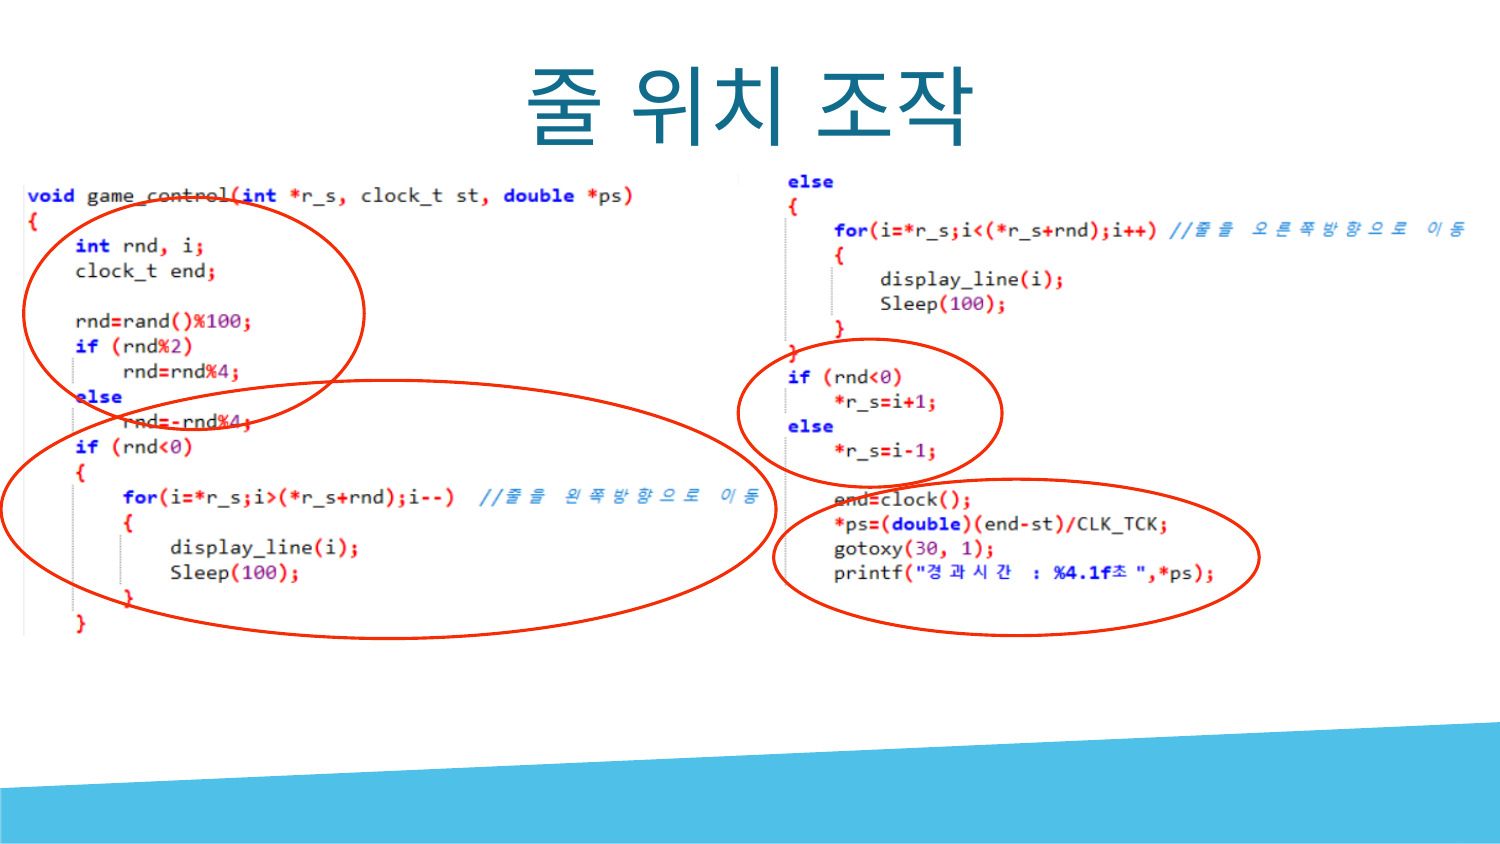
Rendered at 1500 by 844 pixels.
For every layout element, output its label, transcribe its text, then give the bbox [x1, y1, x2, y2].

text_box [0, 468, 18, 551]
picture [0, 0, 1500, 788]
title 줄 위치 조작 [75, 33, 1425, 175]
text_box [866, 621, 1167, 638]
